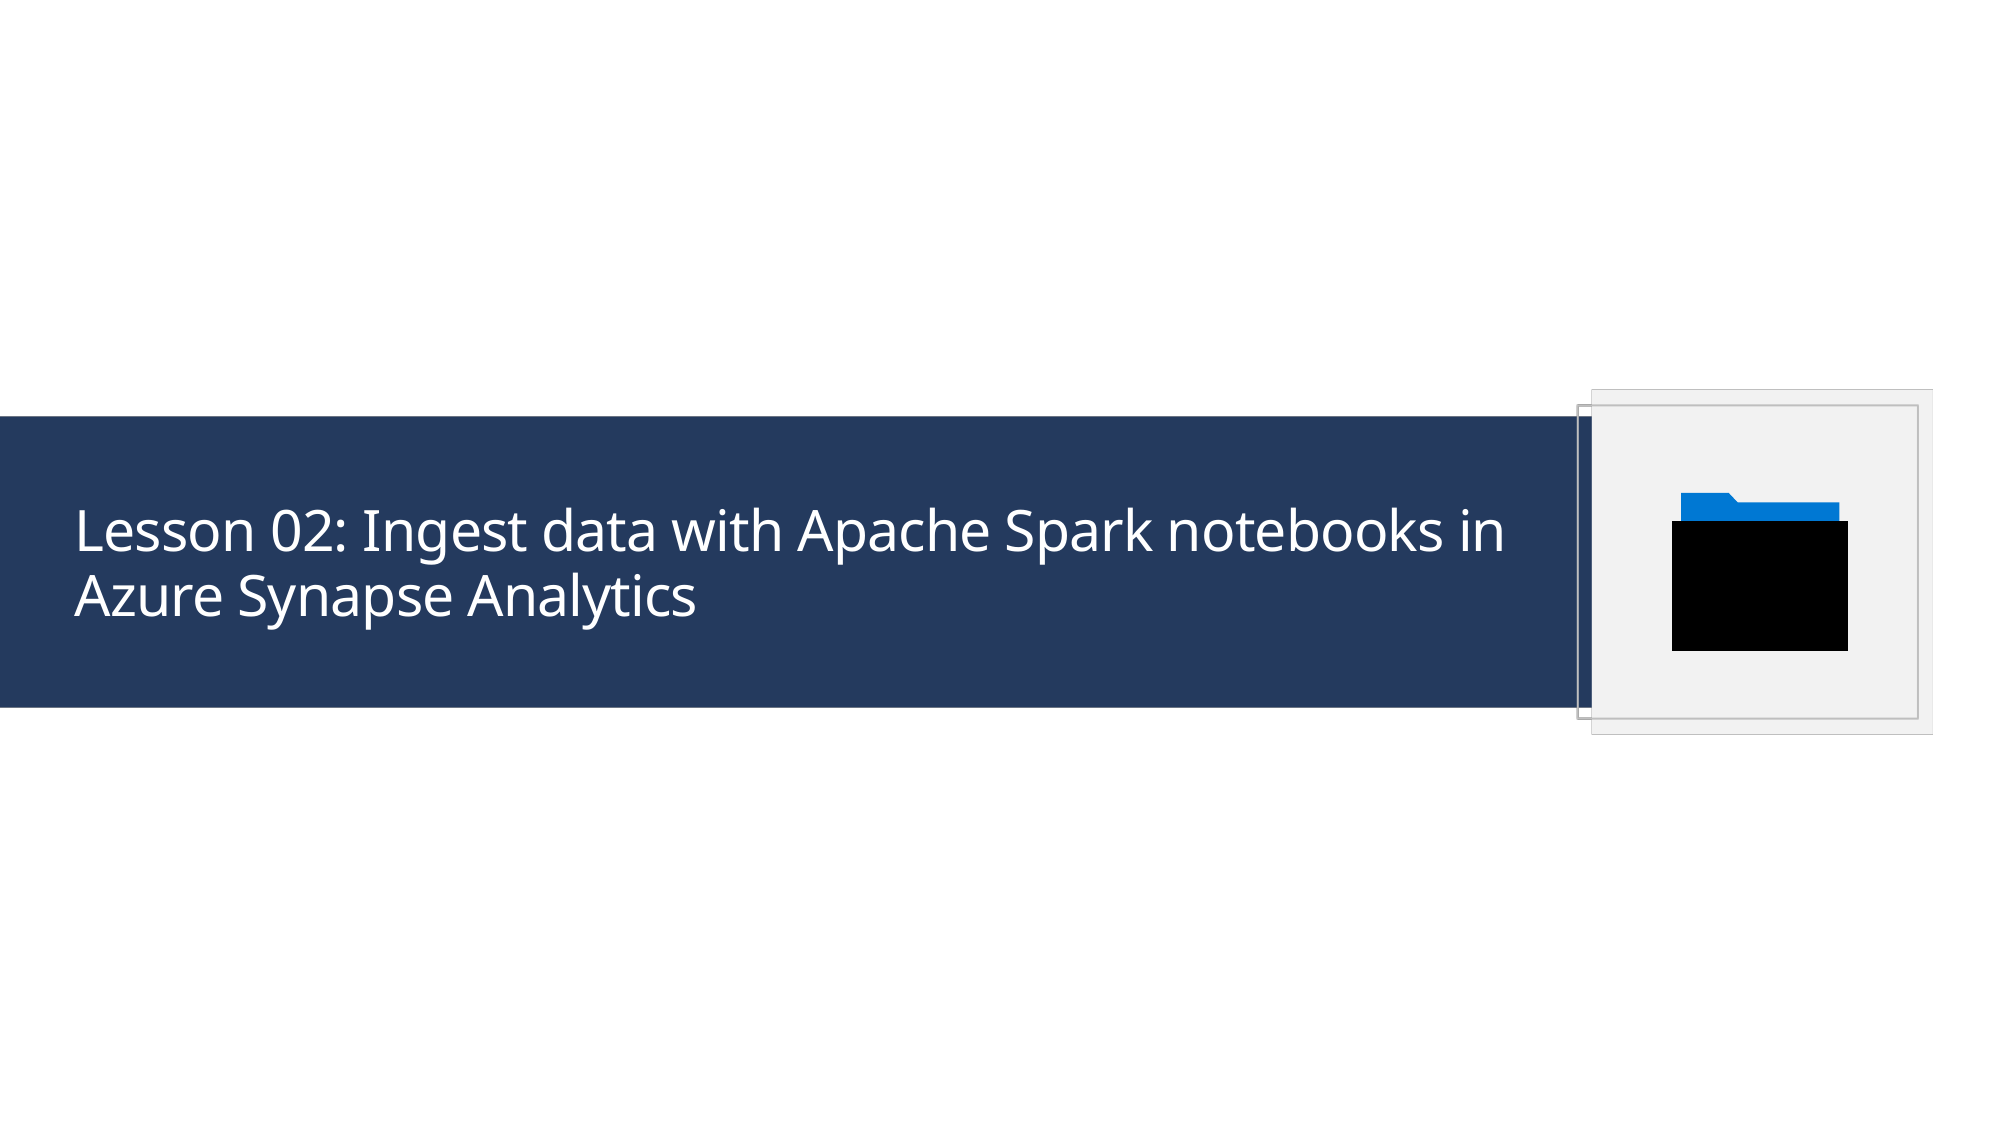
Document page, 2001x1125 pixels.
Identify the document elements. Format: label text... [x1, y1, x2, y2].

title Lesson 02: Ingest data with Apache Spark notebooks in Azure Synapse Analytics [74, 497, 1565, 628]
picture [0, 0, 2001, 1125]
